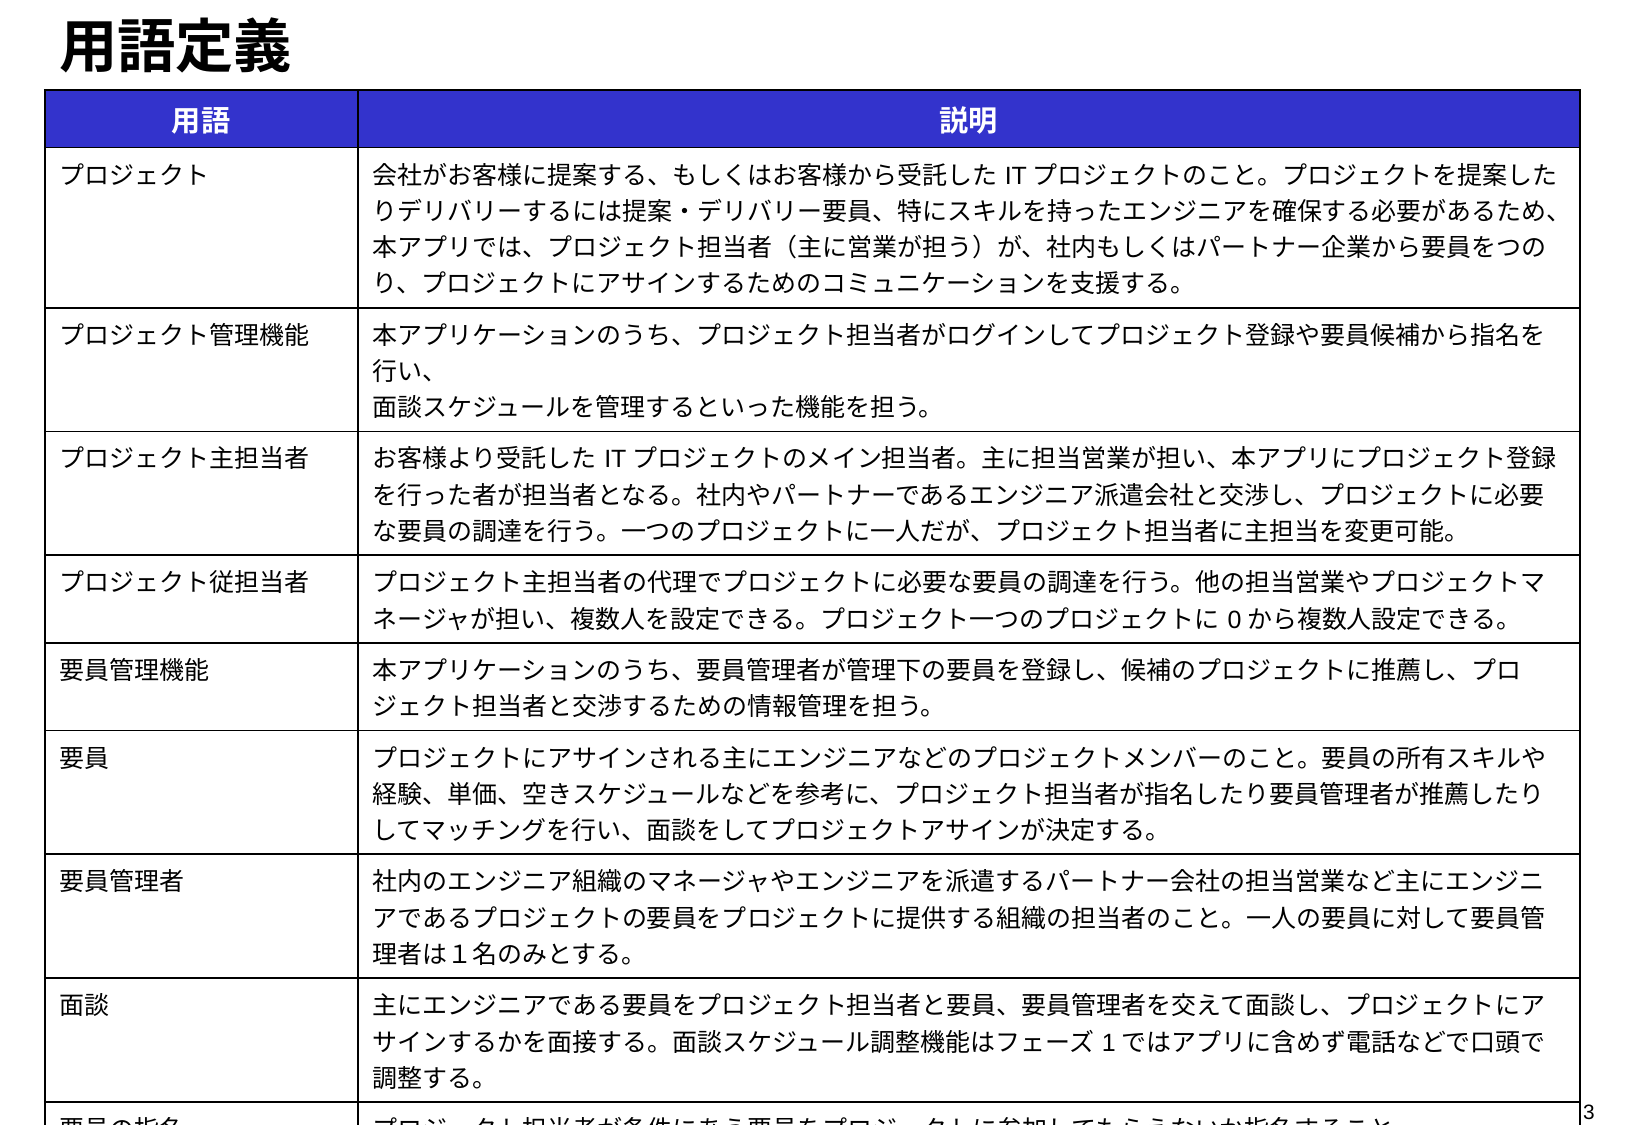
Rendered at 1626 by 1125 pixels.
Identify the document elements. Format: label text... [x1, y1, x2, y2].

table_cell プロジェクト主担当者 [46, 432, 357, 554]
table_cell 面談 [46, 979, 357, 1101]
table_cell 本アプリケーションのうち、プロジェクト担当者がログインしてプロジェクト登録や要員候補から指名を行い、 面談スケジュールを管理するといった機能を担う。 [359, 309, 1579, 431]
table_cell 要員管理者 [46, 855, 357, 977]
table_cell プロジェクトにアサインされる主にエンジニアなどのプロジェクトメンバーのこと。要員の所有スキルや経験、単価、空きスケジュールなどを参考に、プロジェクト担当者が指名したり要員管理者が推薦したりしてマッチングを行い、面談をしてプロジェクトアサインが決定する。 [359, 731, 1579, 853]
table_cell プロジェクト [46, 148, 357, 307]
table_cell 社内のエンジニア組織のマネージャやエンジニアを派遣するパートナー会社の担当営業など主にエンジニアであるプロジェクトの要員をプロジェクトに提供する組織の担当者のこと。一人の要員に対して要員管理者は１名のみとする。 [359, 855, 1579, 977]
table_header 用語 [46, 91, 357, 147]
table_cell 会社がお客様に提案する、もしくはお客様から受託したITプロジェクトのこと。プロジェクトを提案したりデリバリーするには提案・デリバリー要員、特にスキルを持ったエンジニアを確保する必要があるため、本アプリでは、プロジェクト担当者（主に営業が担う）が、社内もしくはパートナー企業から要員をつのり、プロジェクトにアサインするためのコミュニケーションを支援する。 [359, 148, 1579, 307]
table_cell プロジェクト従担当者 [46, 556, 357, 642]
table_cell 要員の指名 [46, 1103, 357, 1125]
text_box 用語定義 [44, 1, 772, 87]
table_cell 主にエンジニアである要員をプロジェクト担当者と要員、要員管理者を交えて面談し、プロジェクトにアサインするかを面接する。面談スケジュール調整機能はフェーズ1ではアプリに含めず電話などで口頭で調整する。 [359, 979, 1579, 1101]
table_cell プロジェクト管理機能 [46, 309, 357, 431]
table_cell 要員管理機能 [46, 644, 357, 730]
table_cell 本アプリケーションのうち、要員管理者が管理下の要員を登録し、候補のプロジェクトに推薦し、プロジェクト担当者と交渉するための情報管理を担う。 [359, 644, 1579, 730]
table_cell プロジェクト担当者が条件にあう要員をプロジェクトに参加してもらえないか指名すること。 [359, 1103, 1579, 1125]
table_cell お客様より受託したITプロジェクトのメイン担当者。主に担当営業が担い、本アプリにプロジェクト登録を行った者が担当者となる。社内やパートナーであるエンジニア派遣会社と交渉し、プロジェクトに必要な要員の調達を行う。一つのプロジェクトに一人だが、プロジェクト担当者に主担当を変更可能。 [359, 432, 1579, 554]
table_header 説明 [359, 91, 1579, 147]
table_cell 要員 [46, 731, 357, 853]
table_cell プロジェクト主担当者の代理でプロジェクトに必要な要員の調達を行う。他の担当営業やプロジェクトマネージャが担い、複数人を設定できる。プロジェクト一つのプロジェクトに0から複数人設定できる。 [359, 556, 1579, 642]
